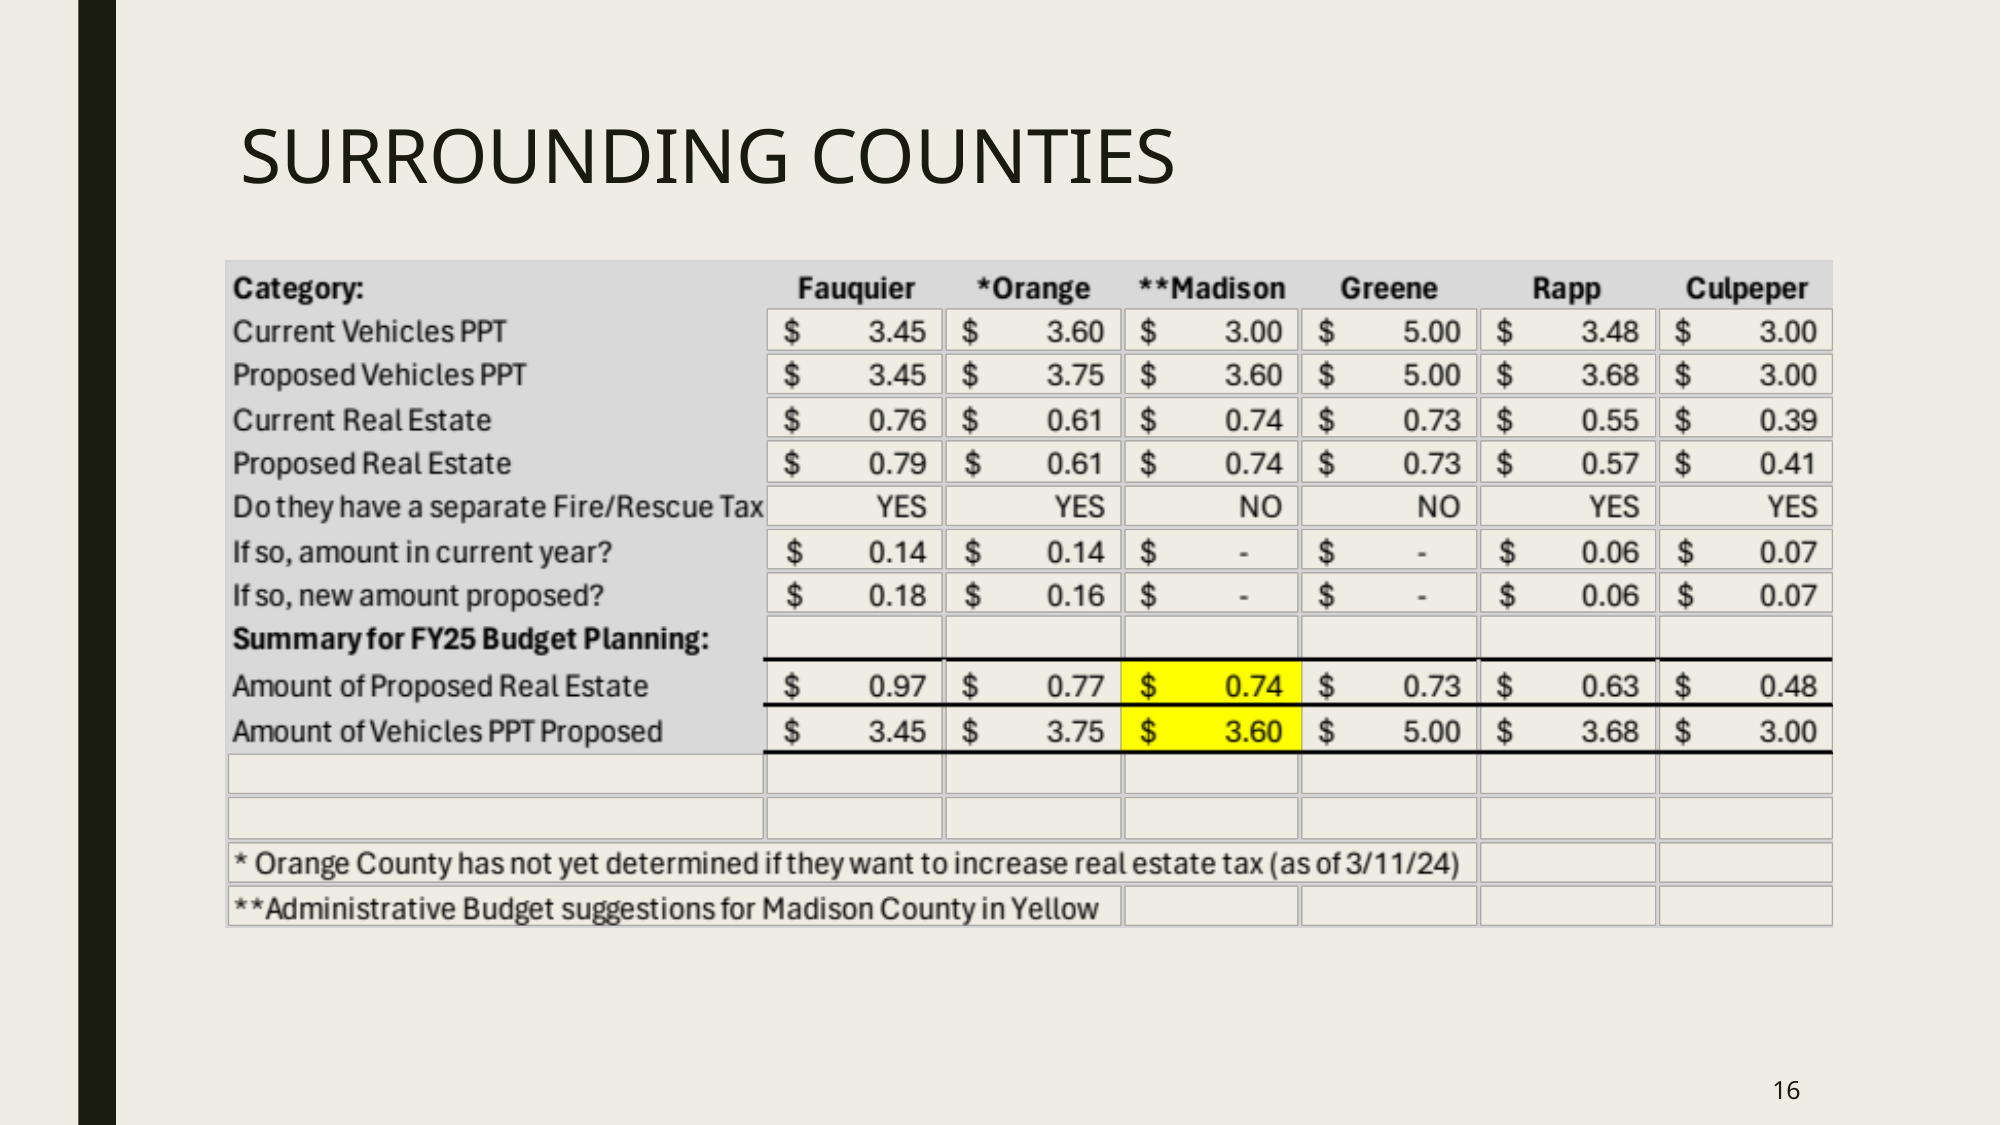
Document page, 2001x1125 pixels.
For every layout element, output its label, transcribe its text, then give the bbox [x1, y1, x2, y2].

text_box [224, 260, 1833, 928]
slide_number 16 [1553, 1058, 1816, 1125]
title SURROUNDING COUNTIES [225, 112, 1800, 260]
